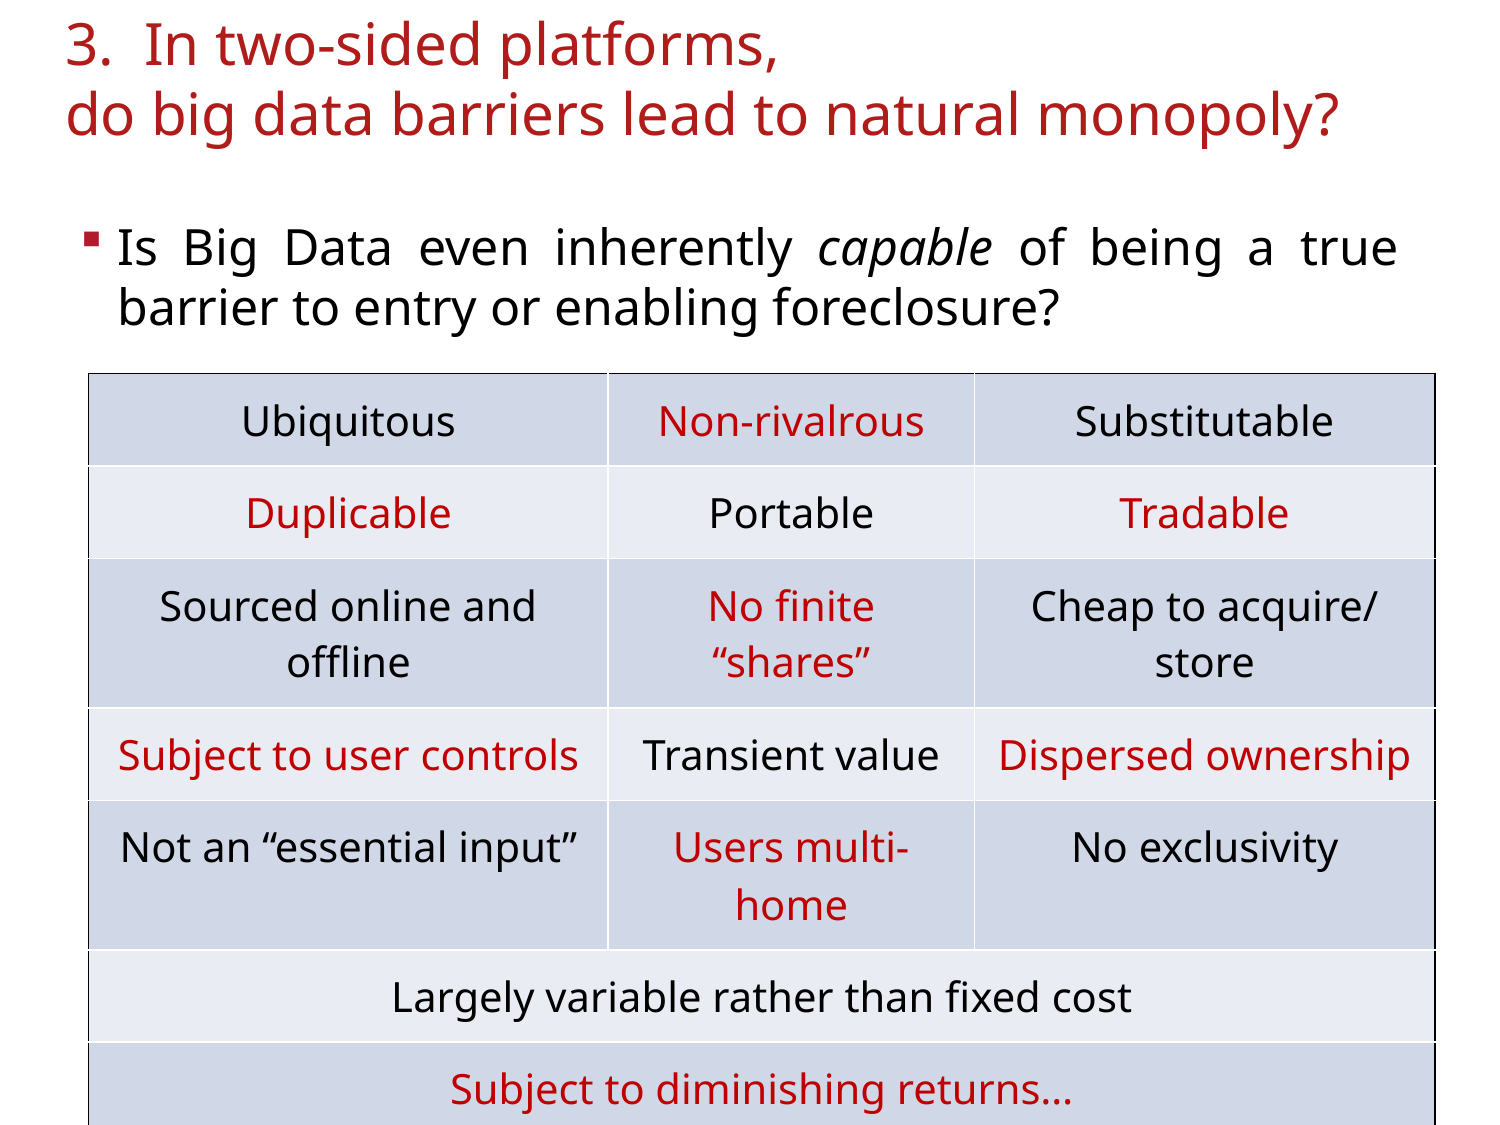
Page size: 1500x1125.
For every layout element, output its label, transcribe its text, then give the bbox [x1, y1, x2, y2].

table_cell Duplicable [89, 467, 607, 558]
table_cell Largely variable rather than fixed cost [89, 951, 1434, 1041]
table_cell Cheap to acquire/store [975, 559, 1434, 707]
list Is Big Data even inherently capable of being a true barrier to entry or enabling foreclosure? [64, 208, 1414, 374]
table_header Substitutable [975, 374, 1434, 465]
table_cell Transient value [609, 709, 974, 800]
table_cell Portable [609, 467, 974, 558]
table_cell Users multi-home [609, 801, 974, 949]
table_cell No finite “shares” [609, 559, 974, 707]
table_cell Subject to diminishing returns… [89, 1043, 1434, 1125]
table_header Ubiquitous [89, 374, 607, 465]
table_cell Not an “essential input” [89, 801, 607, 949]
table_cell No exclusivity [975, 801, 1434, 949]
table_cell Subject to user controls [89, 709, 607, 800]
table_header Non-rivalrous [609, 374, 974, 465]
table_cell Dispersed ownership [975, 709, 1434, 800]
title 3. In two-sided platforms, do big data barriers lead to natural monopoly? [64, 0, 1483, 148]
table_cell Tradable [975, 467, 1434, 558]
table_cell Sourced online and offline [89, 559, 607, 707]
